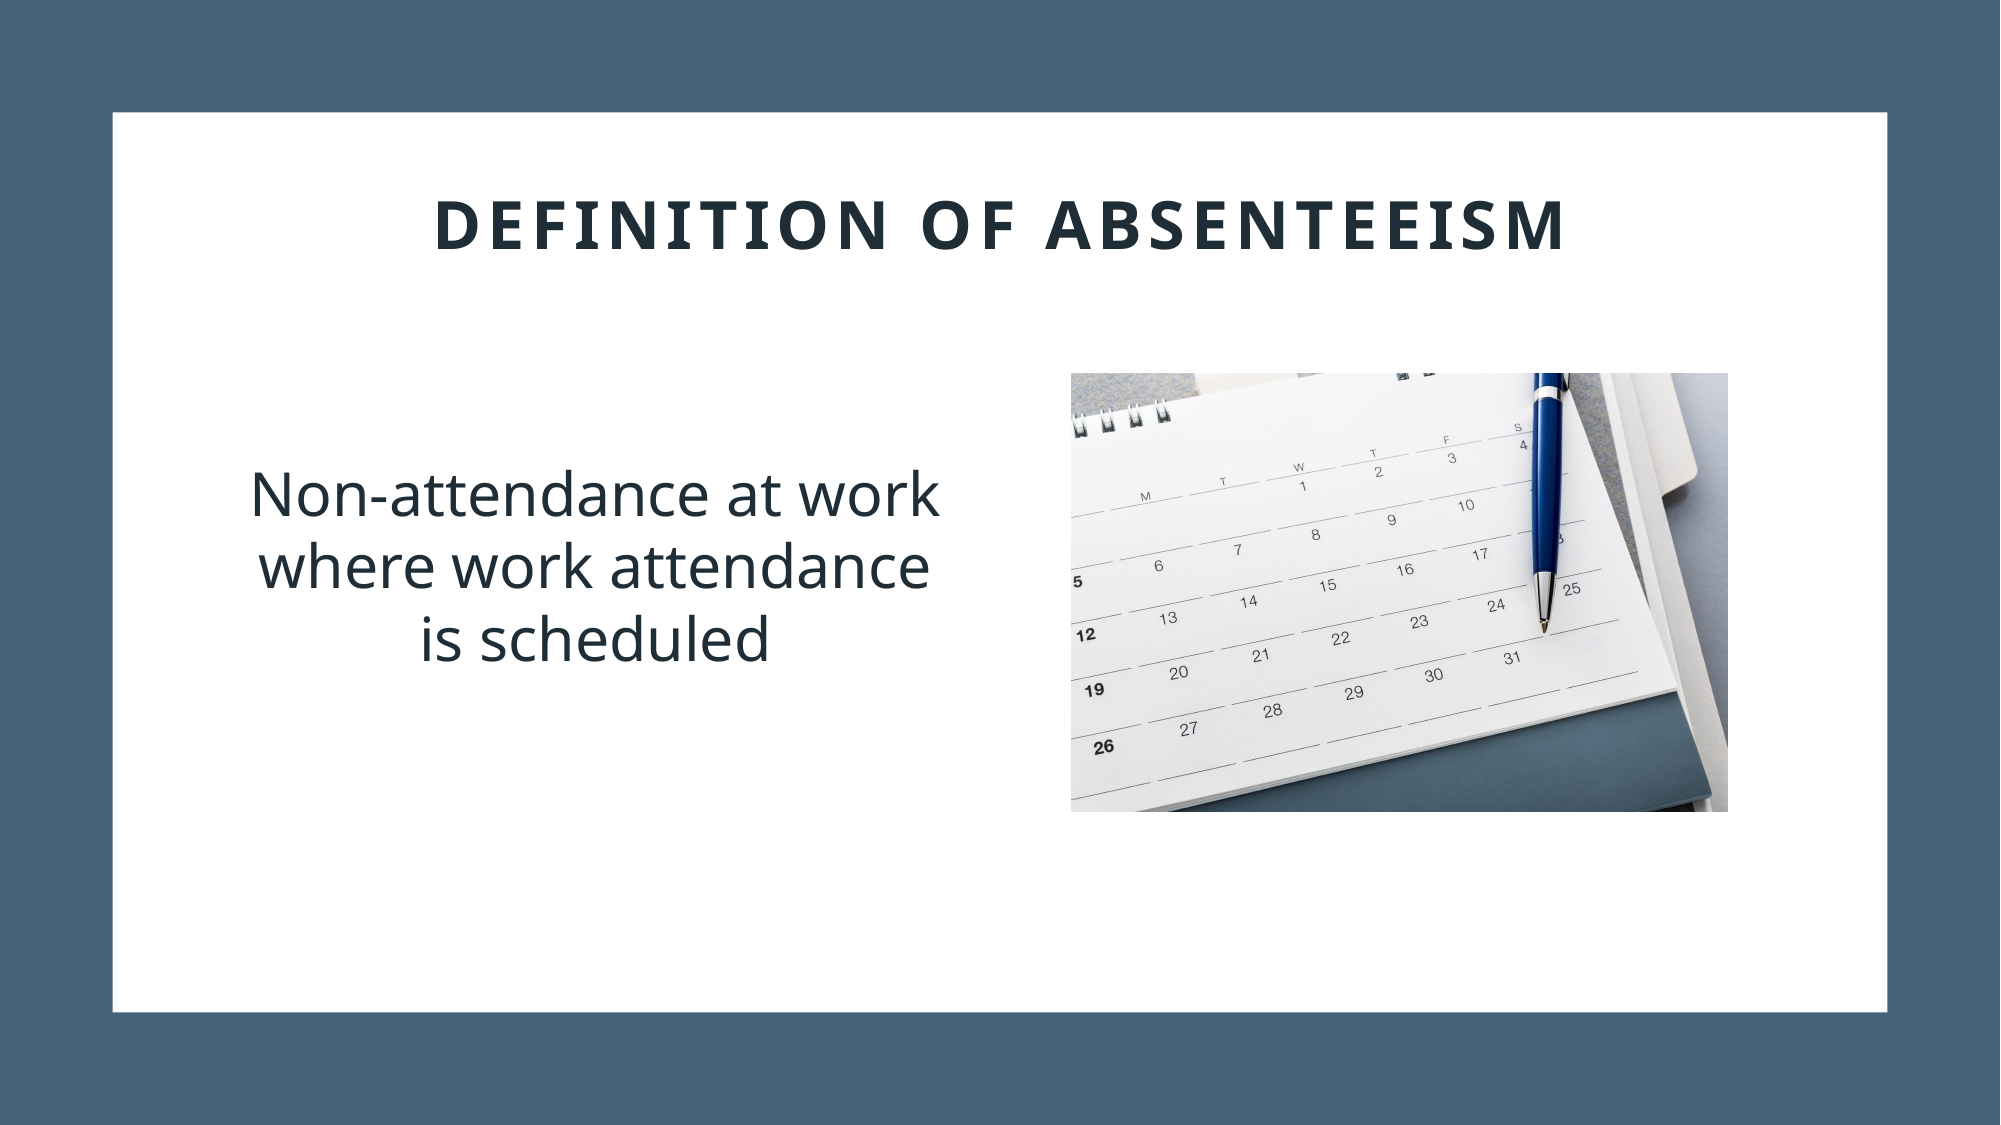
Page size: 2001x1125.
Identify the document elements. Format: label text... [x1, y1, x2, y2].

title Definition of absenteeism [221, 169, 1779, 272]
list Non-attendance at work where work attendance is scheduled [232, 447, 959, 749]
picture [1071, 373, 1728, 812]
text_box [111, 111, 1888, 1013]
text_box [0, 0, 2000, 1125]
